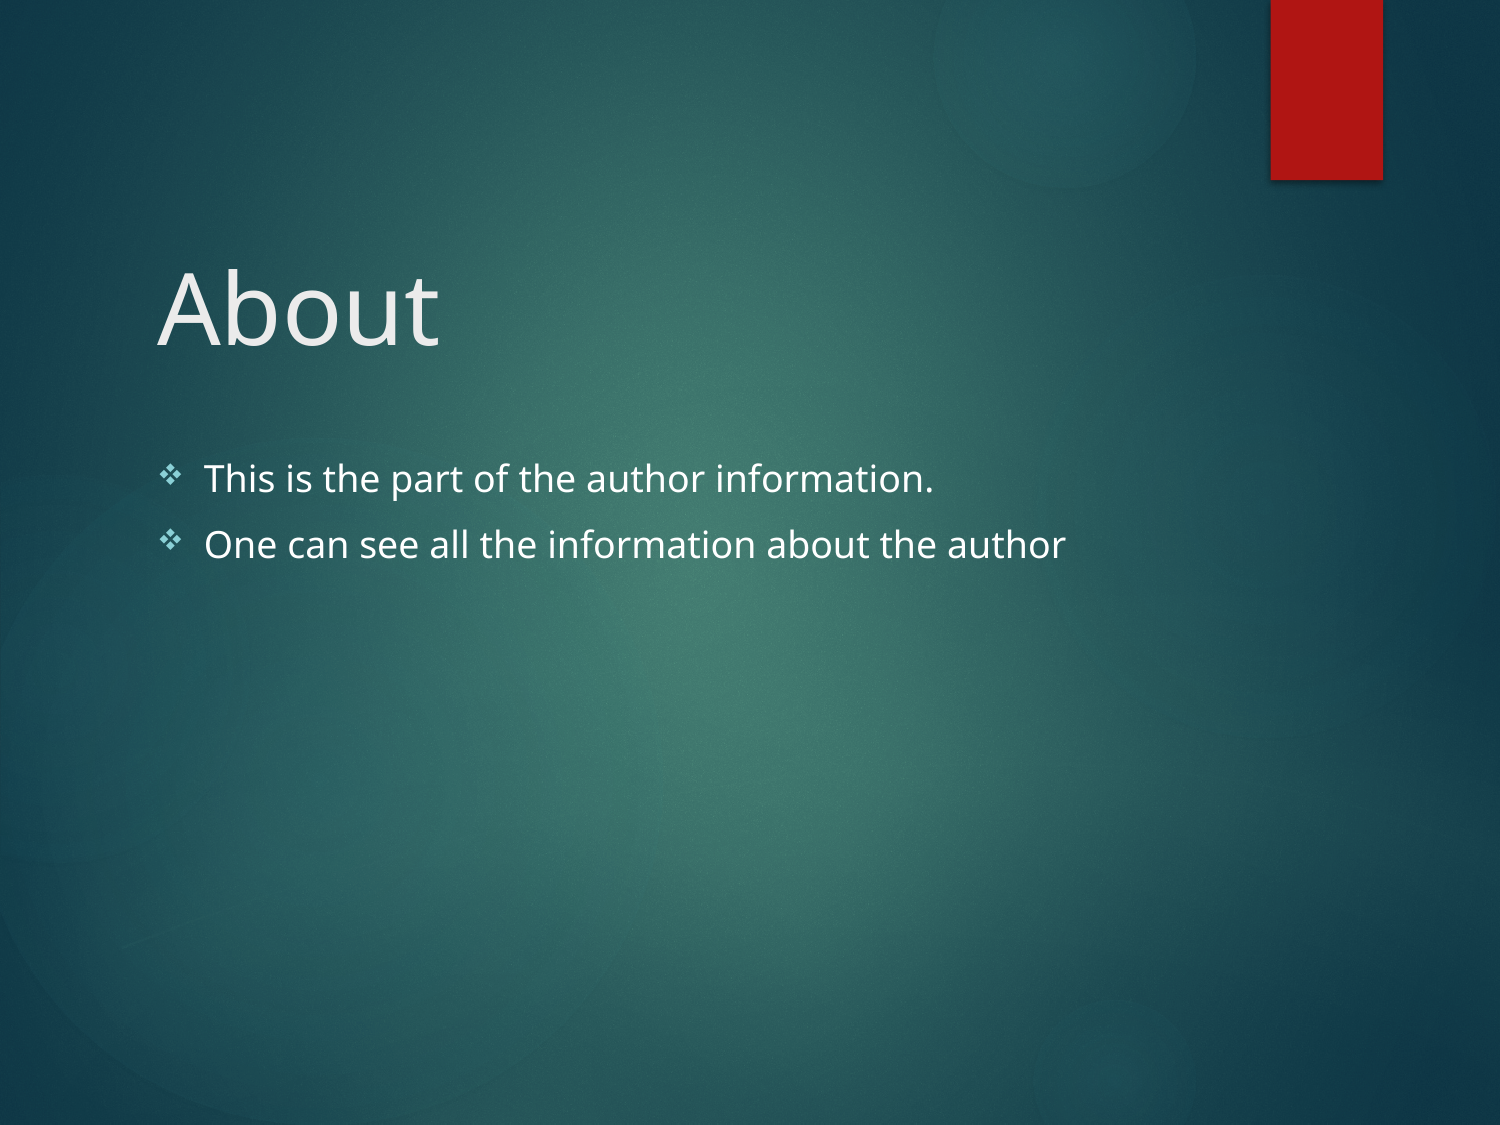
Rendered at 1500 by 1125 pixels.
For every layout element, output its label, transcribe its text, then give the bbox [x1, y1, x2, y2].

title About [142, 237, 1229, 387]
list This is the part of the author information. One can see all the information about the author [142, 387, 1229, 700]
